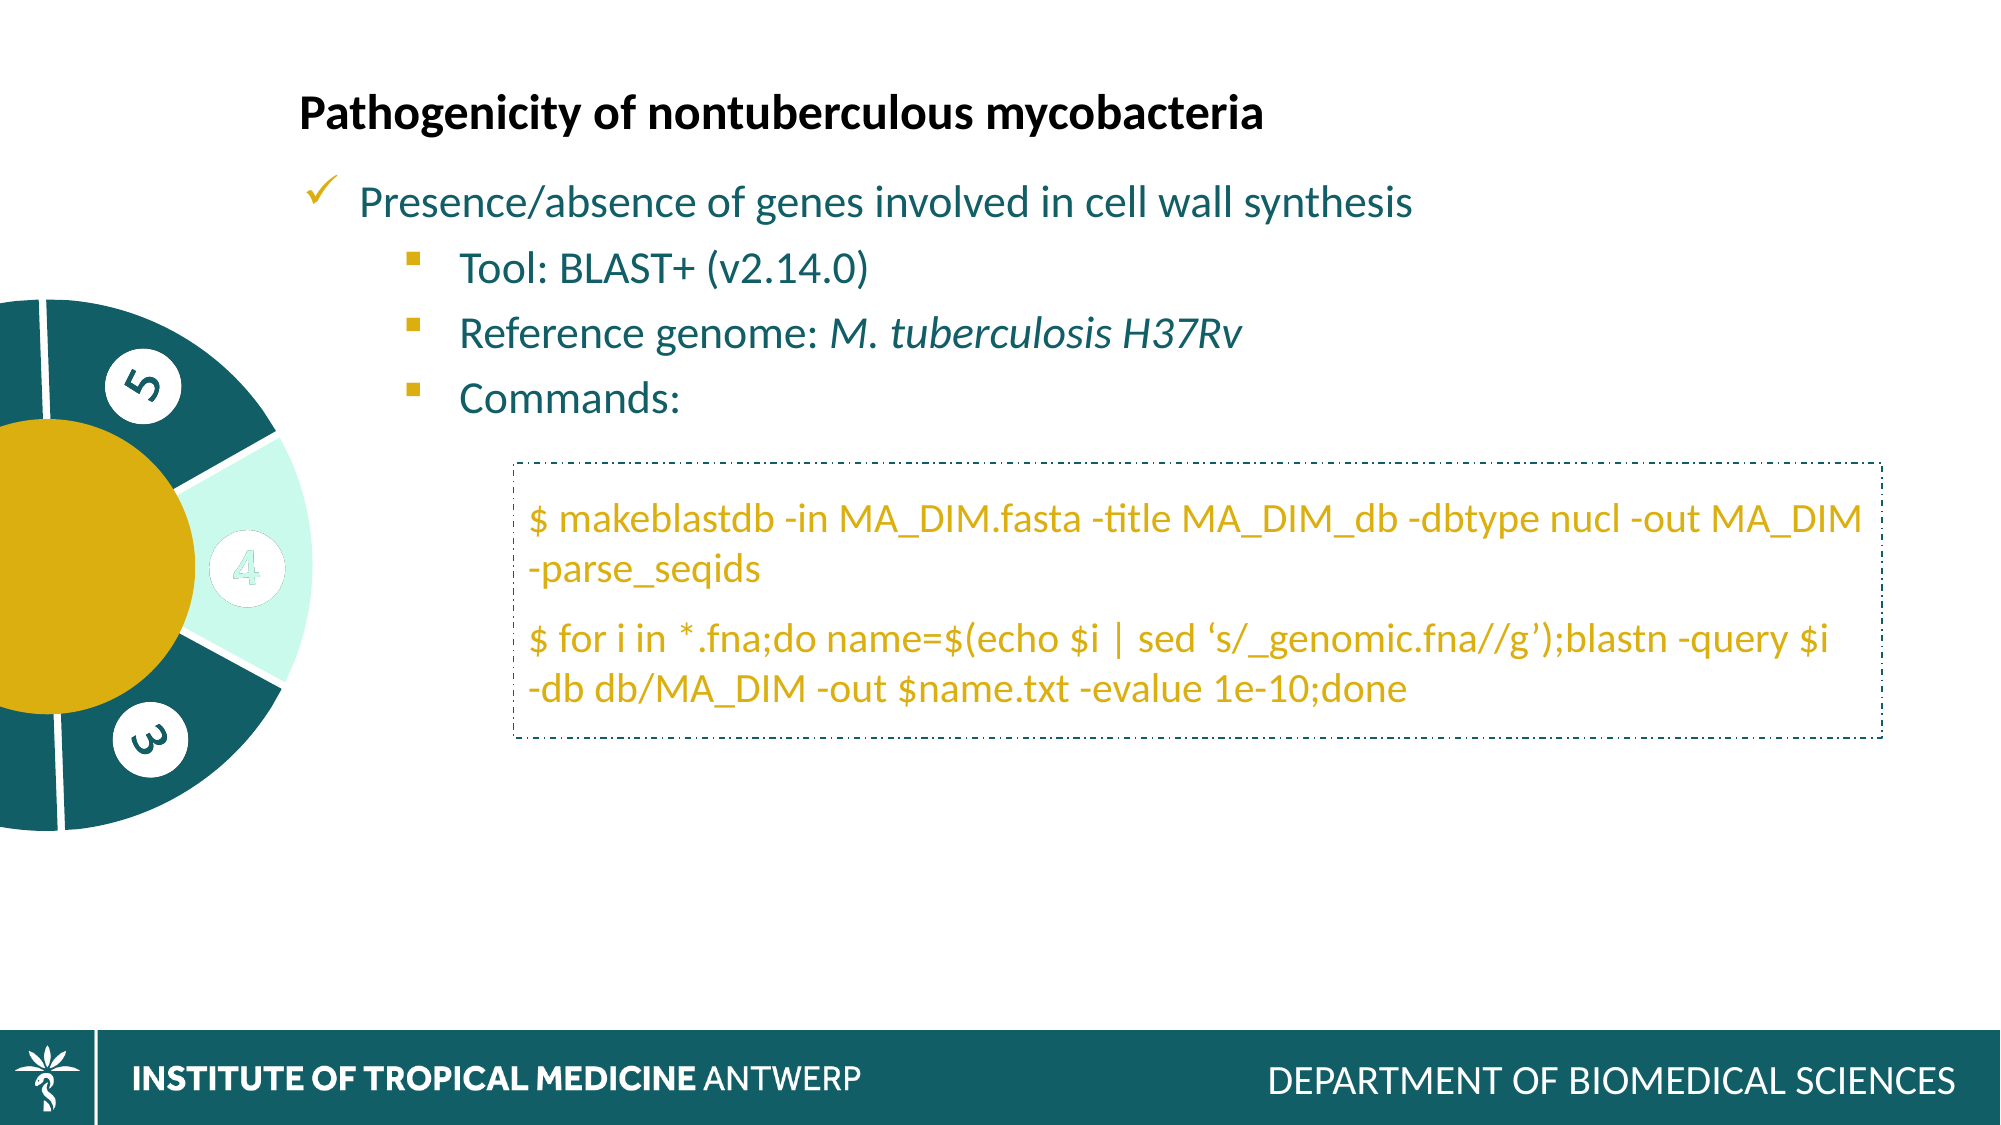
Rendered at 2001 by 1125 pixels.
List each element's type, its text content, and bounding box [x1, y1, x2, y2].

text_box Pathogenicity of nontuberculous mycobacteria [299, 79, 1268, 160]
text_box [0, 284, 353, 841]
picture [0, 1030, 1267, 1125]
text_box $ makeblastdb -in MA_DIM.fasta -title MA_DIM_db -dbtype nucl -out MA_DIM -parse_seqids $ for i in *.fna;do name=$(echo $i | sed ‘s/_genomic.fna//g’);blastn -query $i -db db/MA_DIM -out $name.txt -evalue 1e-10;done [511, 461, 1884, 740]
footer Department of Biomedical sciences [1267, 1030, 2000, 1125]
text_box Presence/absence of genes involved in cell wall synthesis Tool: BLAST+ (v2.14.0) Reference genome: M. tuberculosis H37Rv Commands: [303, 172, 1902, 817]
